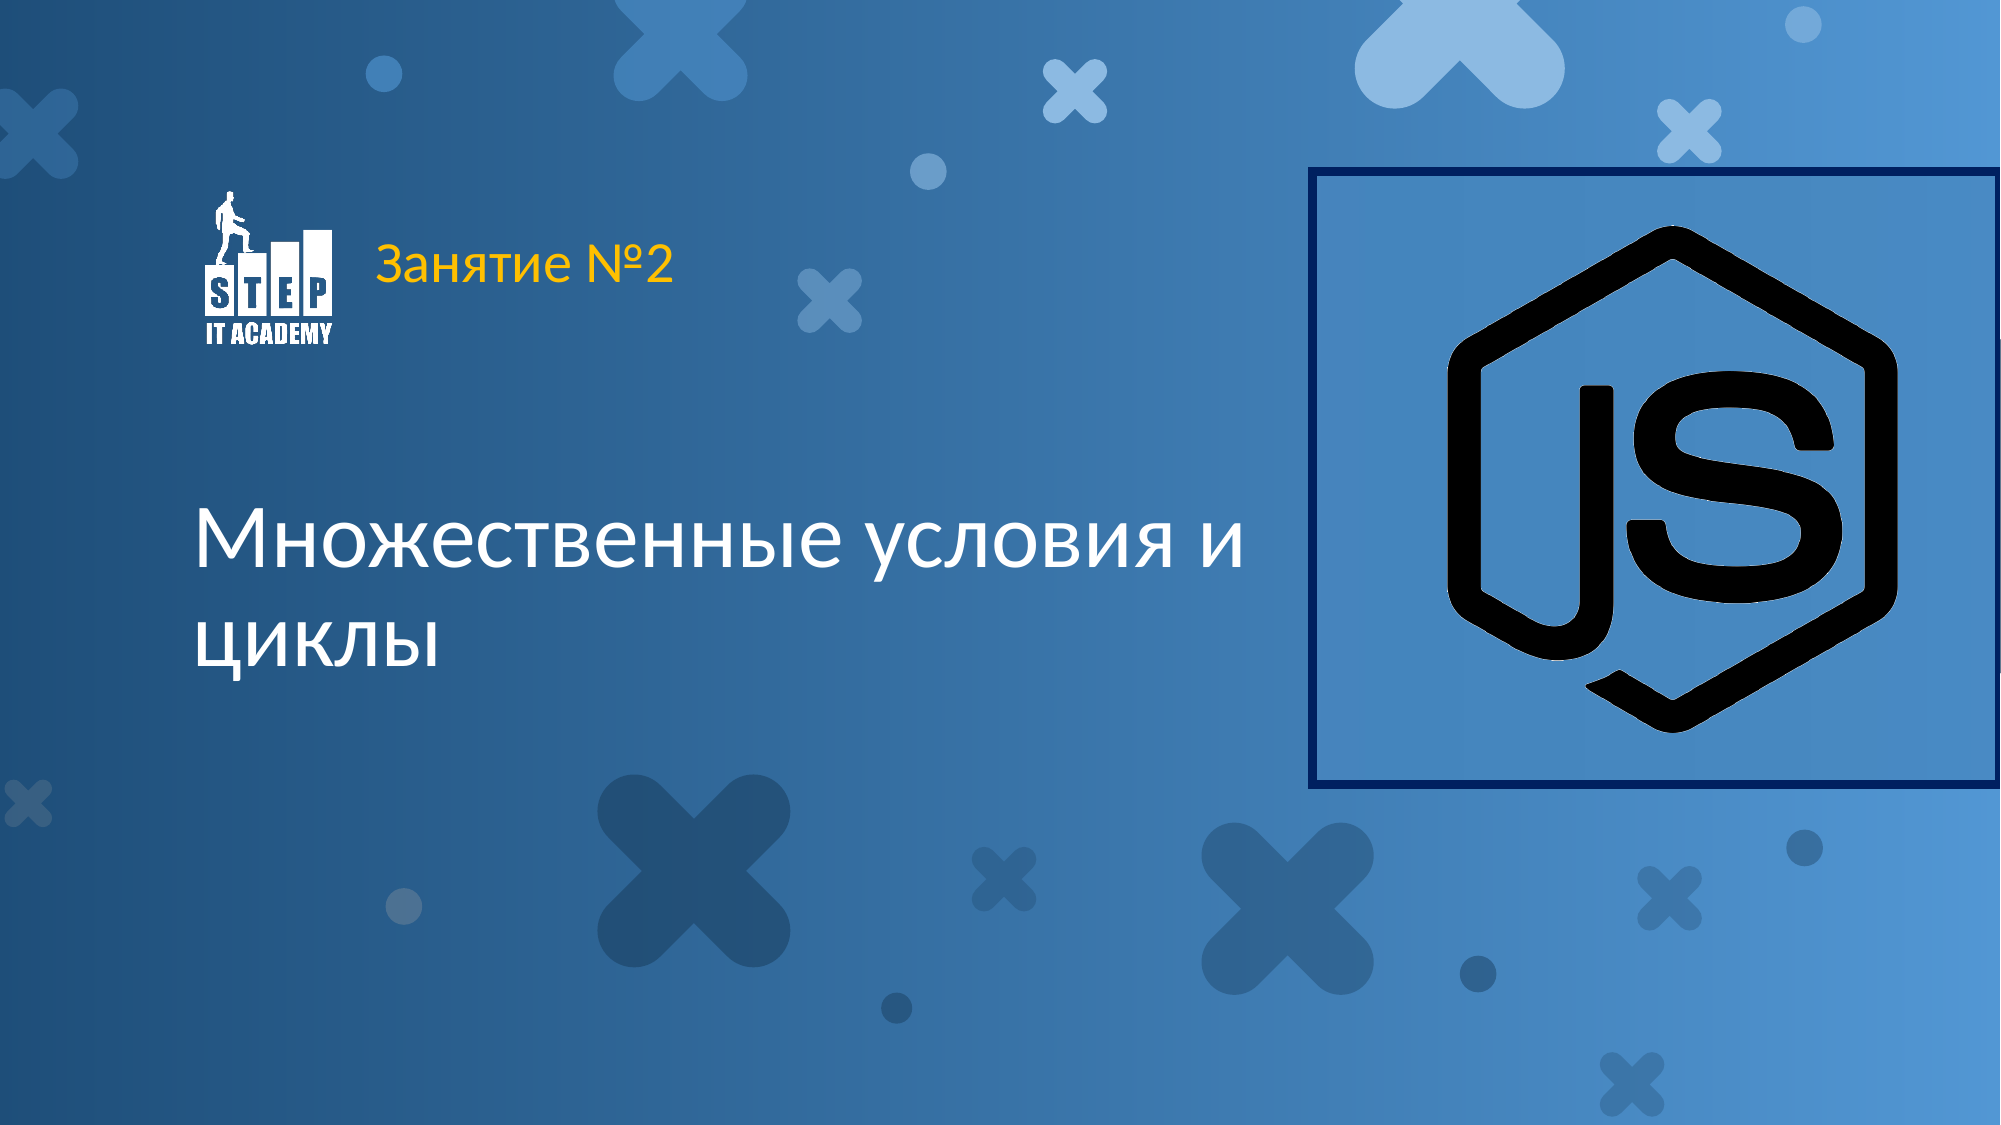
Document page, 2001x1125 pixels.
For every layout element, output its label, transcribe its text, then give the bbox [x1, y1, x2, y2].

list Занятие №2 [359, 224, 1280, 373]
picture [198, 181, 339, 354]
picture [1310, 170, 1999, 786]
title Множественные условия и циклы [177, 431, 1310, 694]
